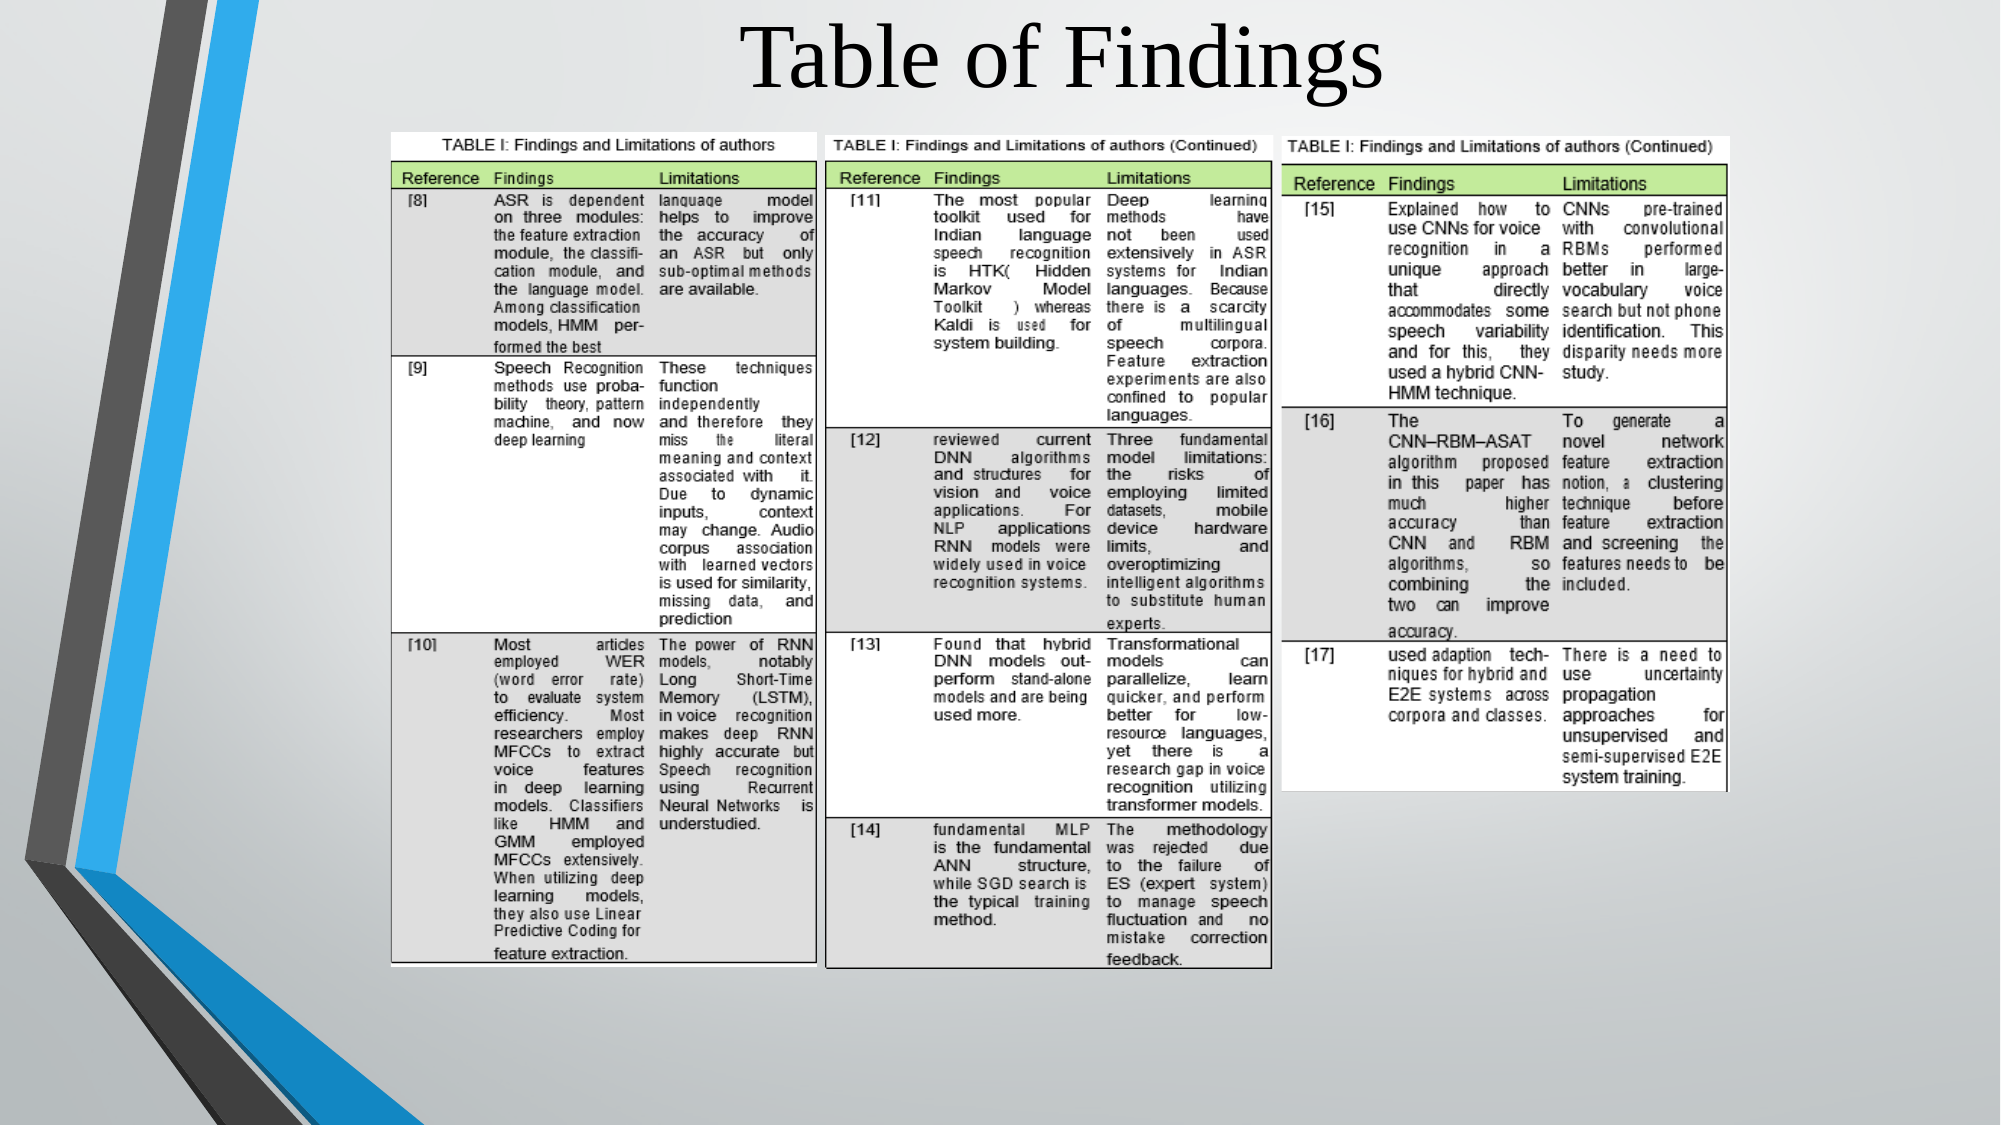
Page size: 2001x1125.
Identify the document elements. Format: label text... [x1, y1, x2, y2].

picture [390, 132, 818, 967]
picture [824, 134, 1274, 970]
picture [1281, 135, 1731, 792]
text_box Table of Findings [264, 0, 1835, 114]
